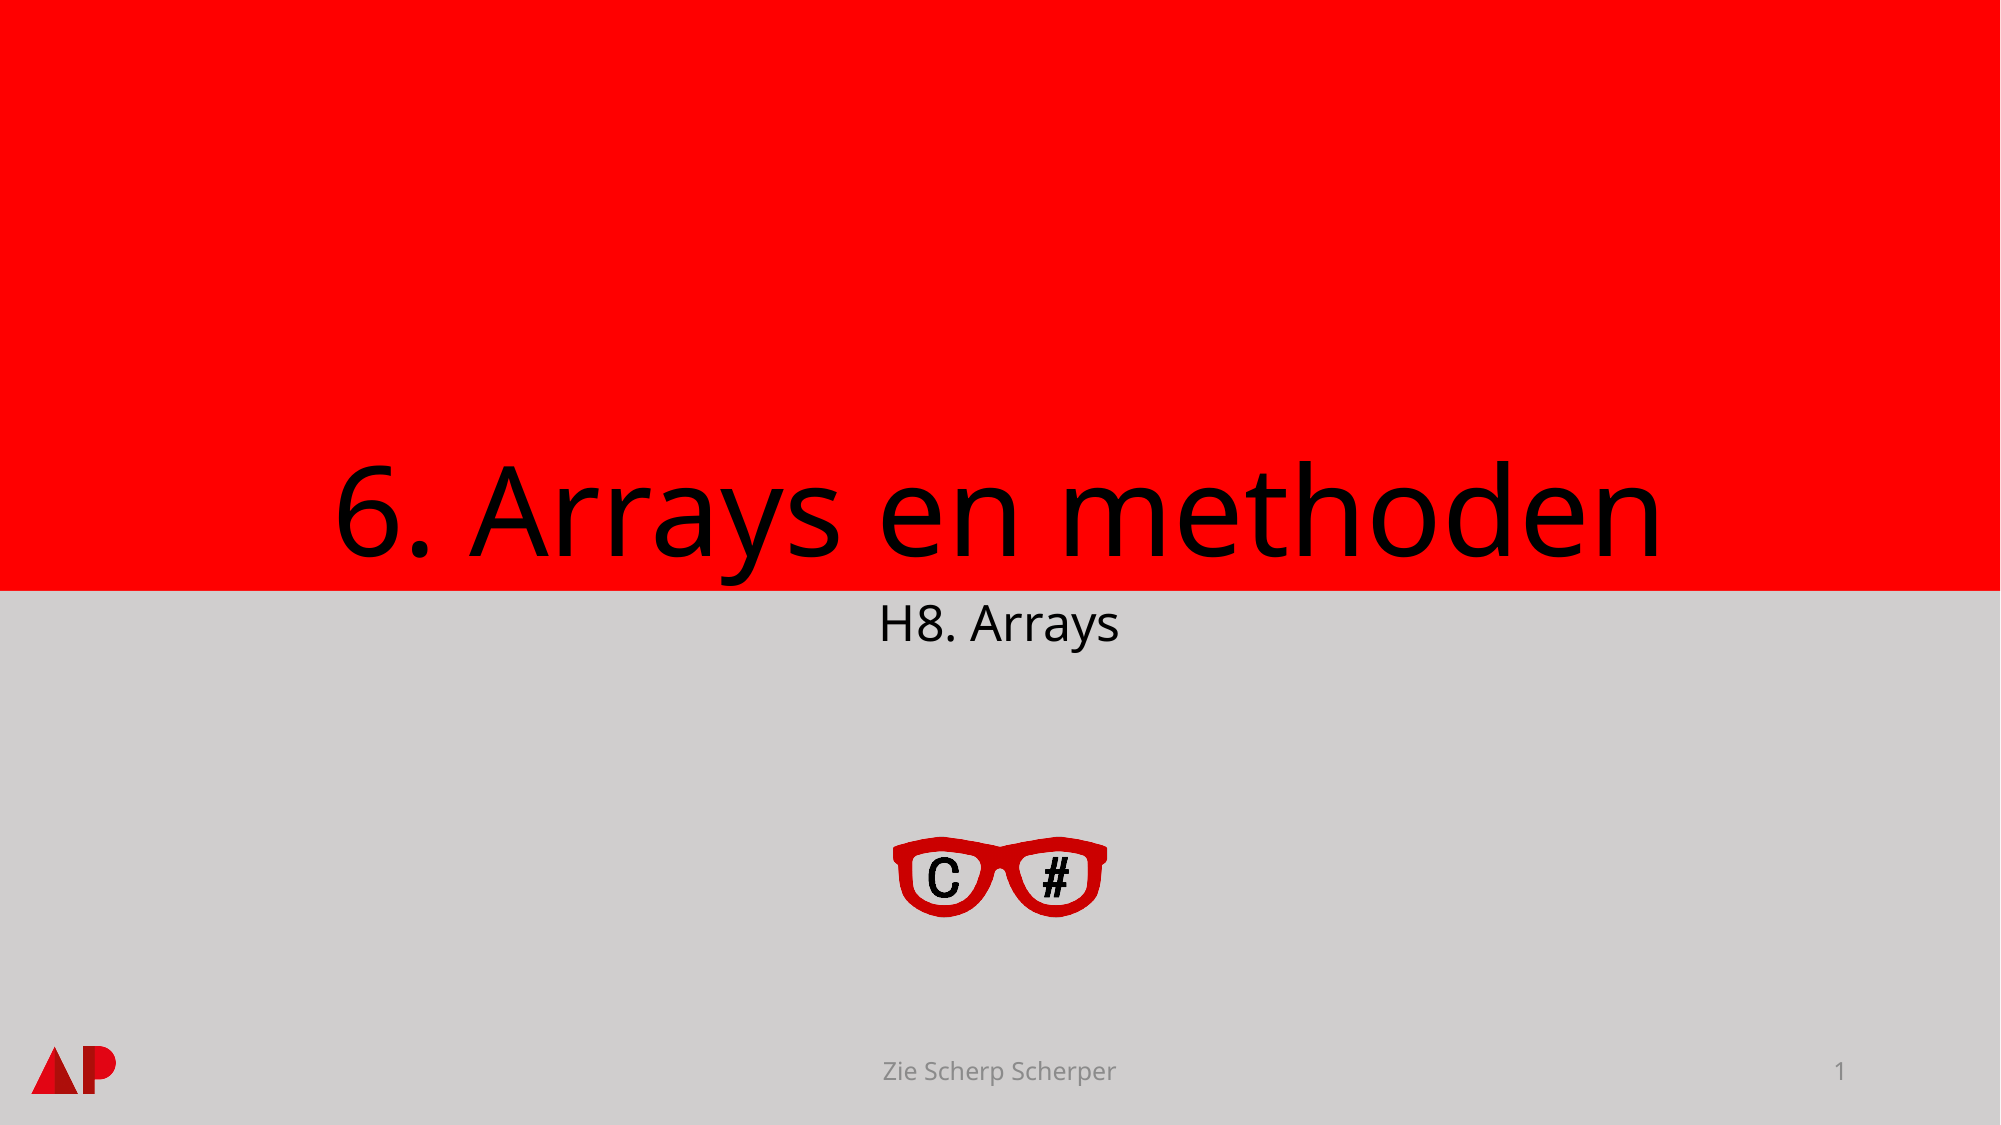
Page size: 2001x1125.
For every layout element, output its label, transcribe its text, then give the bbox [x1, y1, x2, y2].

subtitle H8. Arrays [249, 590, 1750, 863]
picture [31, 1046, 116, 1094]
title 6. Arrays en methoden [249, 199, 1750, 590]
slide_number 1 [1412, 1042, 1863, 1103]
footer Zie Scherp Scherper [662, 1042, 1338, 1103]
picture [883, 863, 1117, 994]
